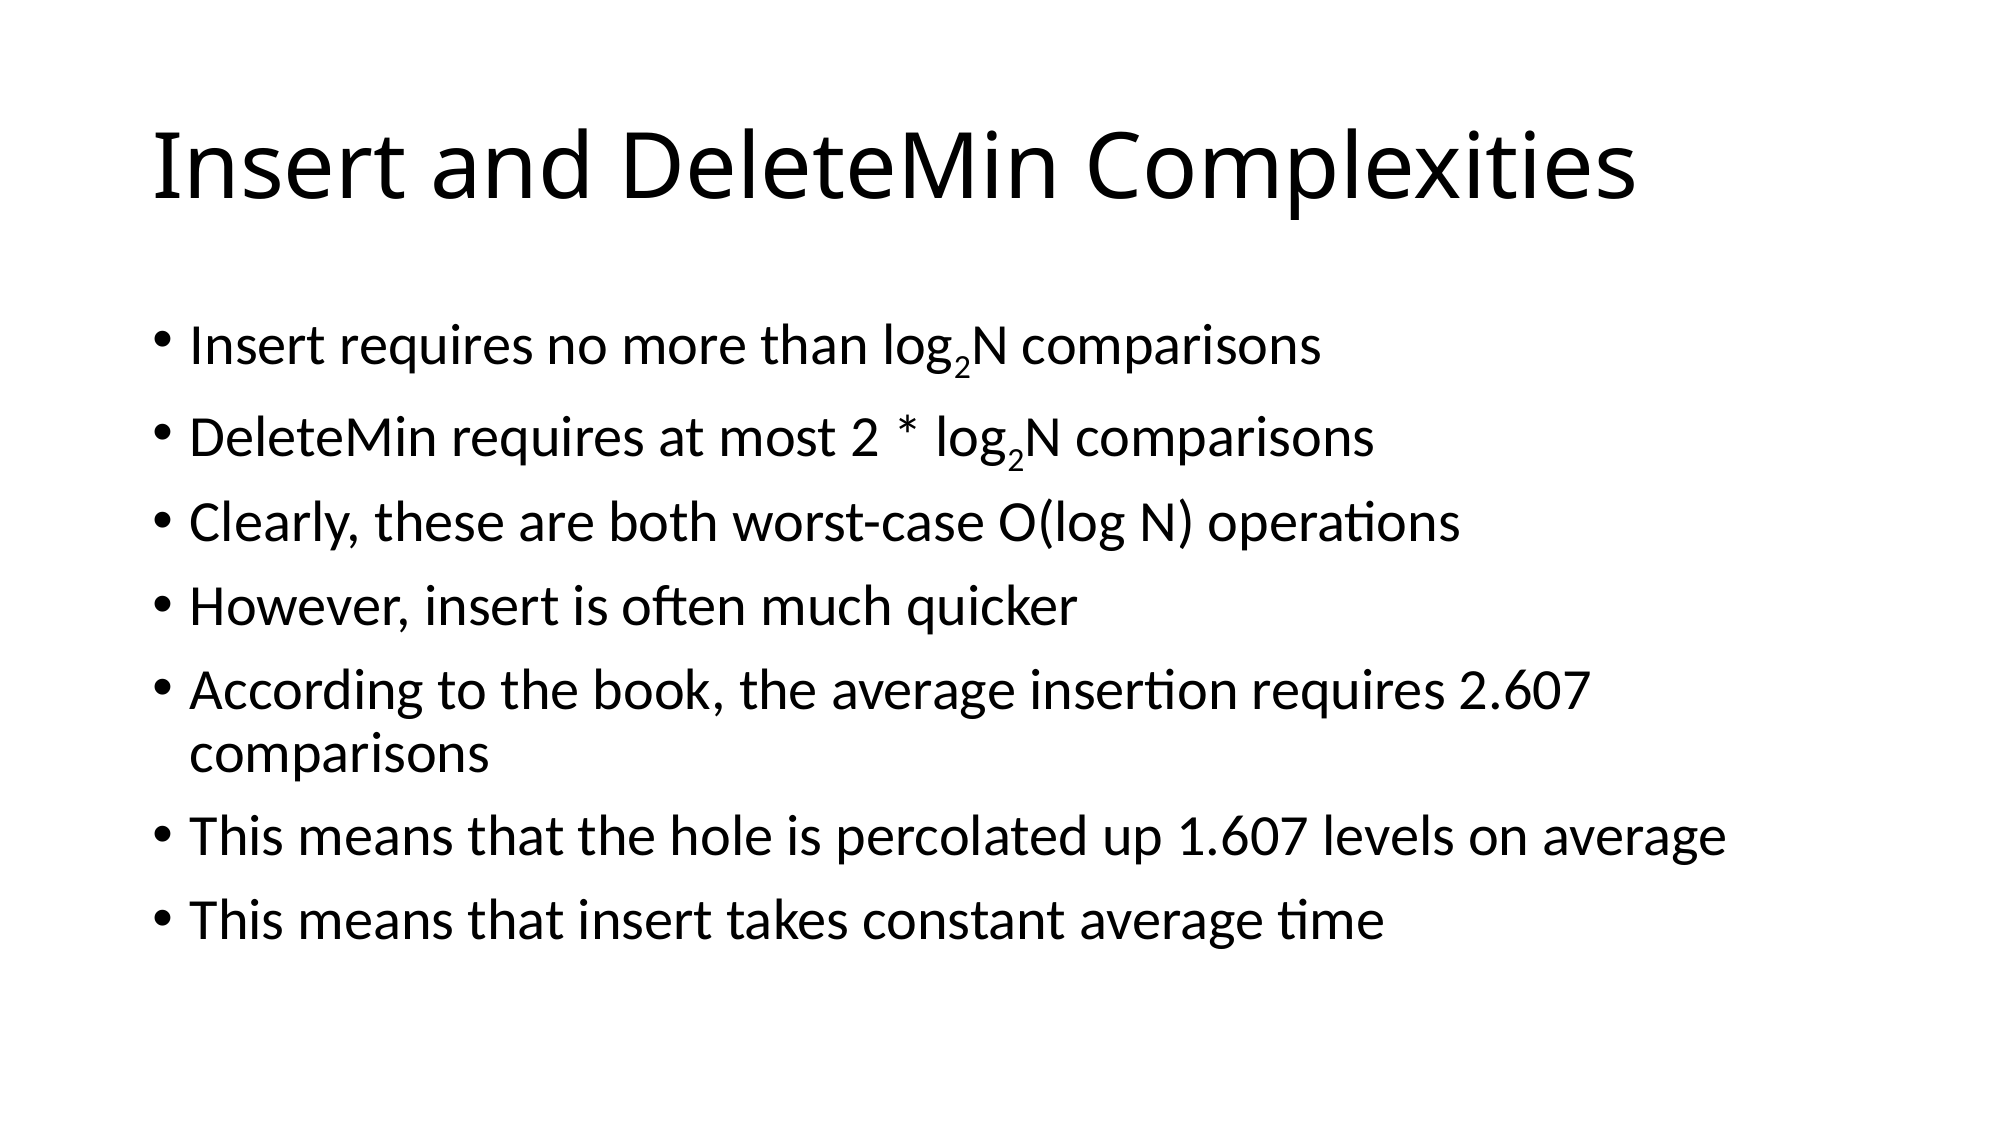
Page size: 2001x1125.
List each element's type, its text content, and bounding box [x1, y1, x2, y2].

list Insert requires no more than log2N comparisons DeleteMin requires at most 2 * log2N comparisons Clearly, these are both worst-case O(log N) operations However, insert is often much quicker According to the book, the average insertion requires 2.607 comparisons This means that the hole is percolated up 1.607 levels on average This means that insert takes constant average time [137, 299, 1863, 1014]
title Insert and DeleteMin Complexities [137, 59, 1863, 278]
